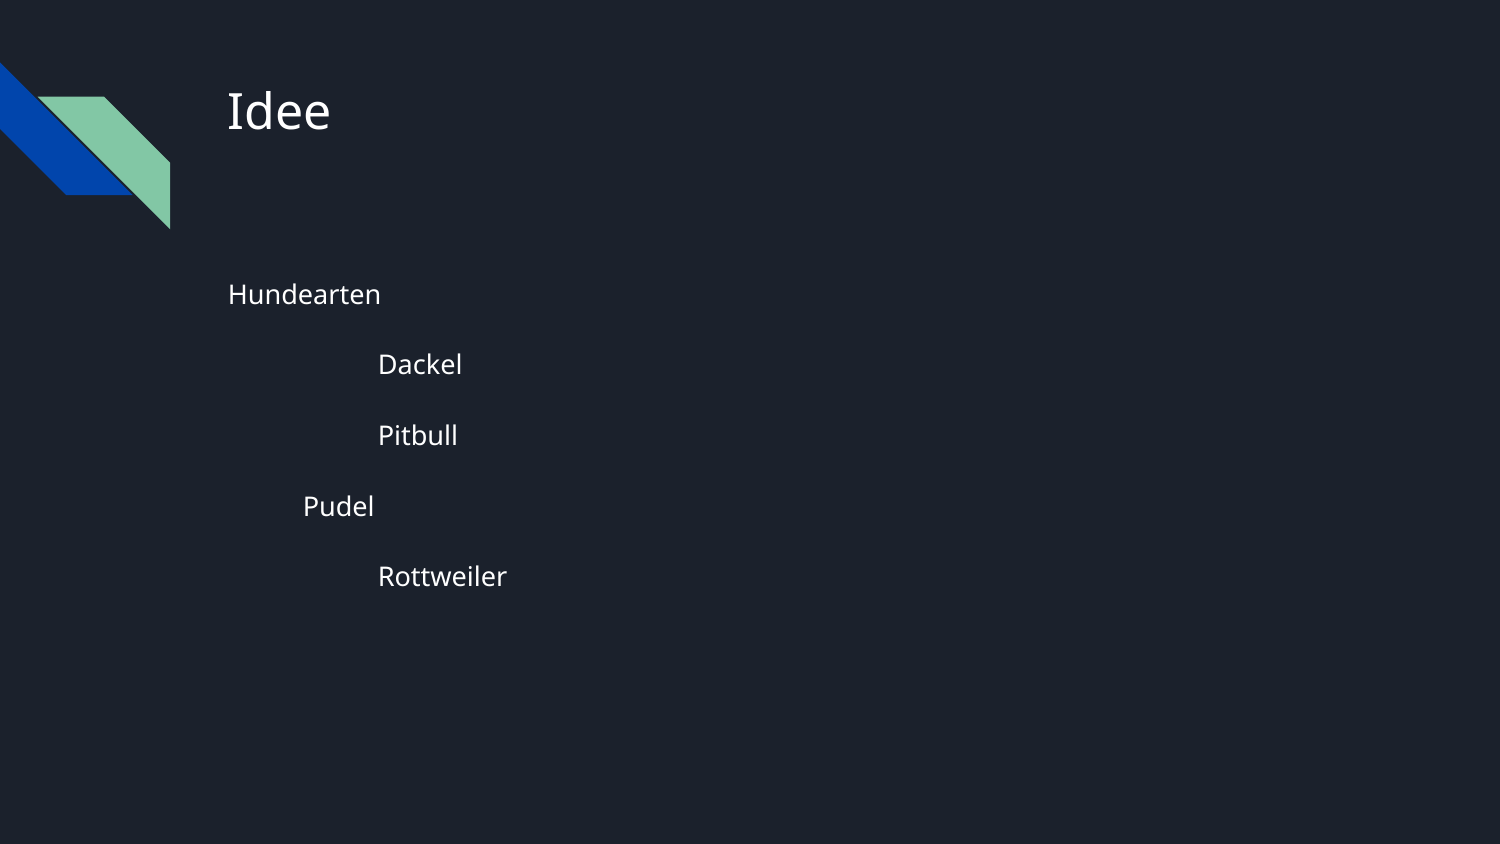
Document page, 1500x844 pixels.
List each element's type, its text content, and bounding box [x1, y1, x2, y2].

title Idee [212, 64, 1368, 215]
list Hundearten Dackel Pitbull Pudel Rottweiler [212, 257, 1368, 735]
